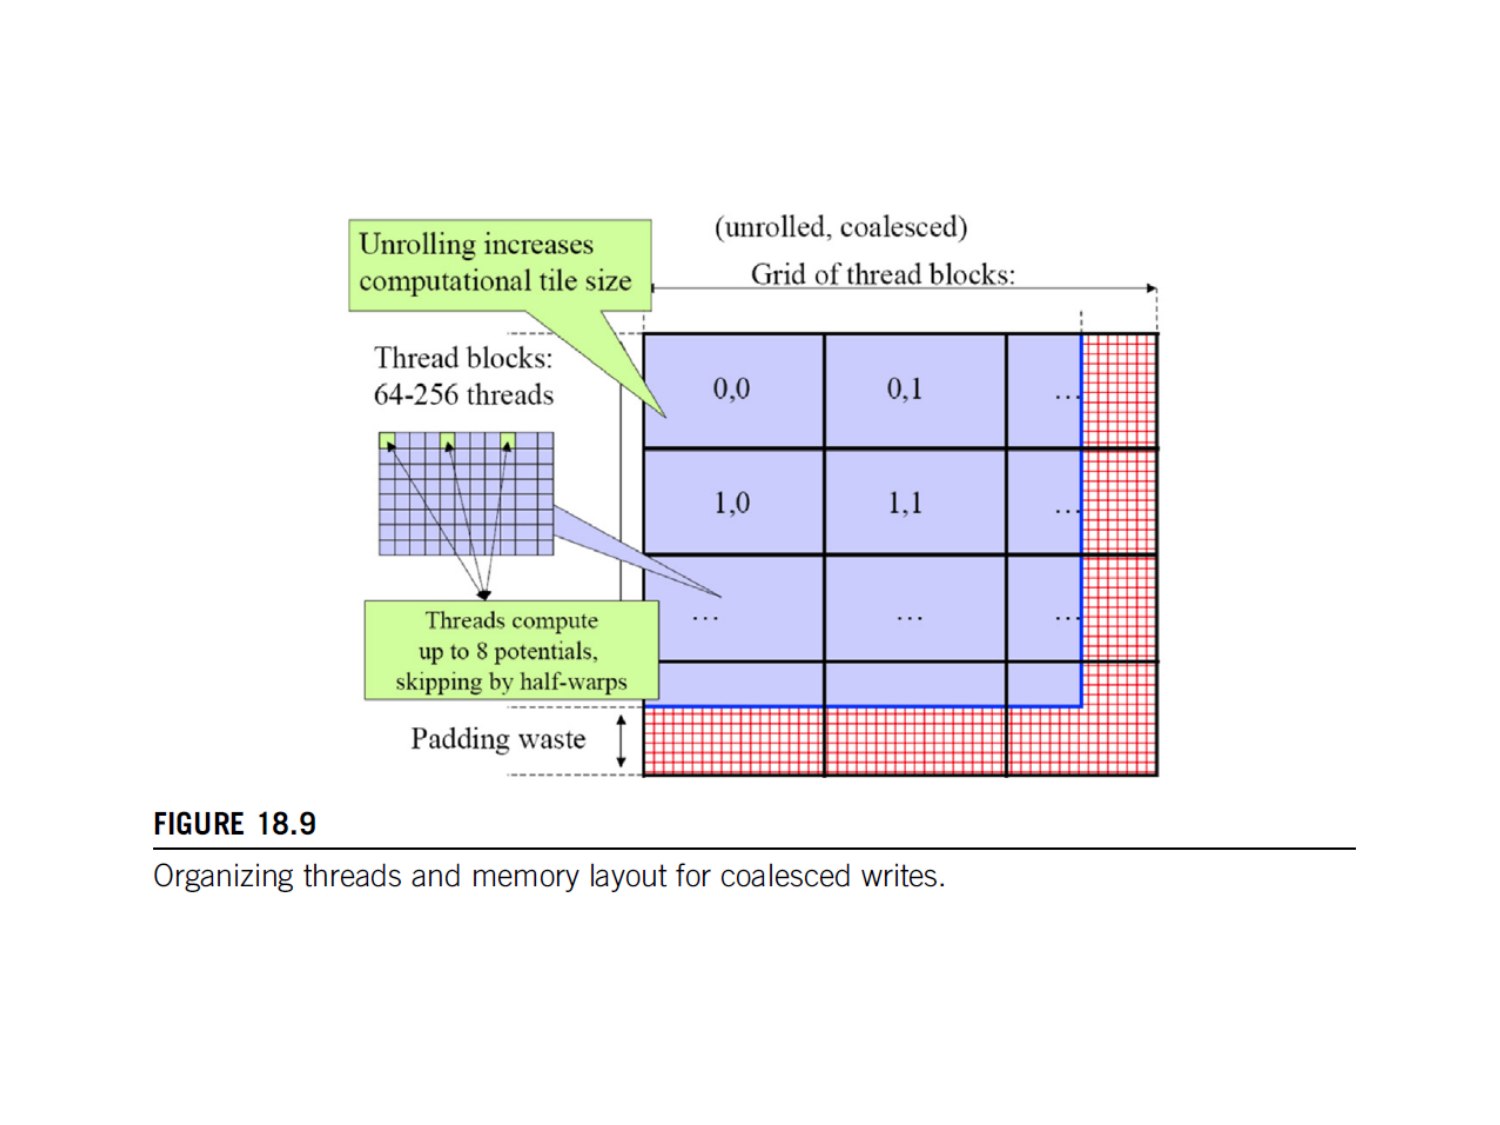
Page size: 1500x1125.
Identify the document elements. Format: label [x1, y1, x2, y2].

picture [124, 199, 1376, 917]
